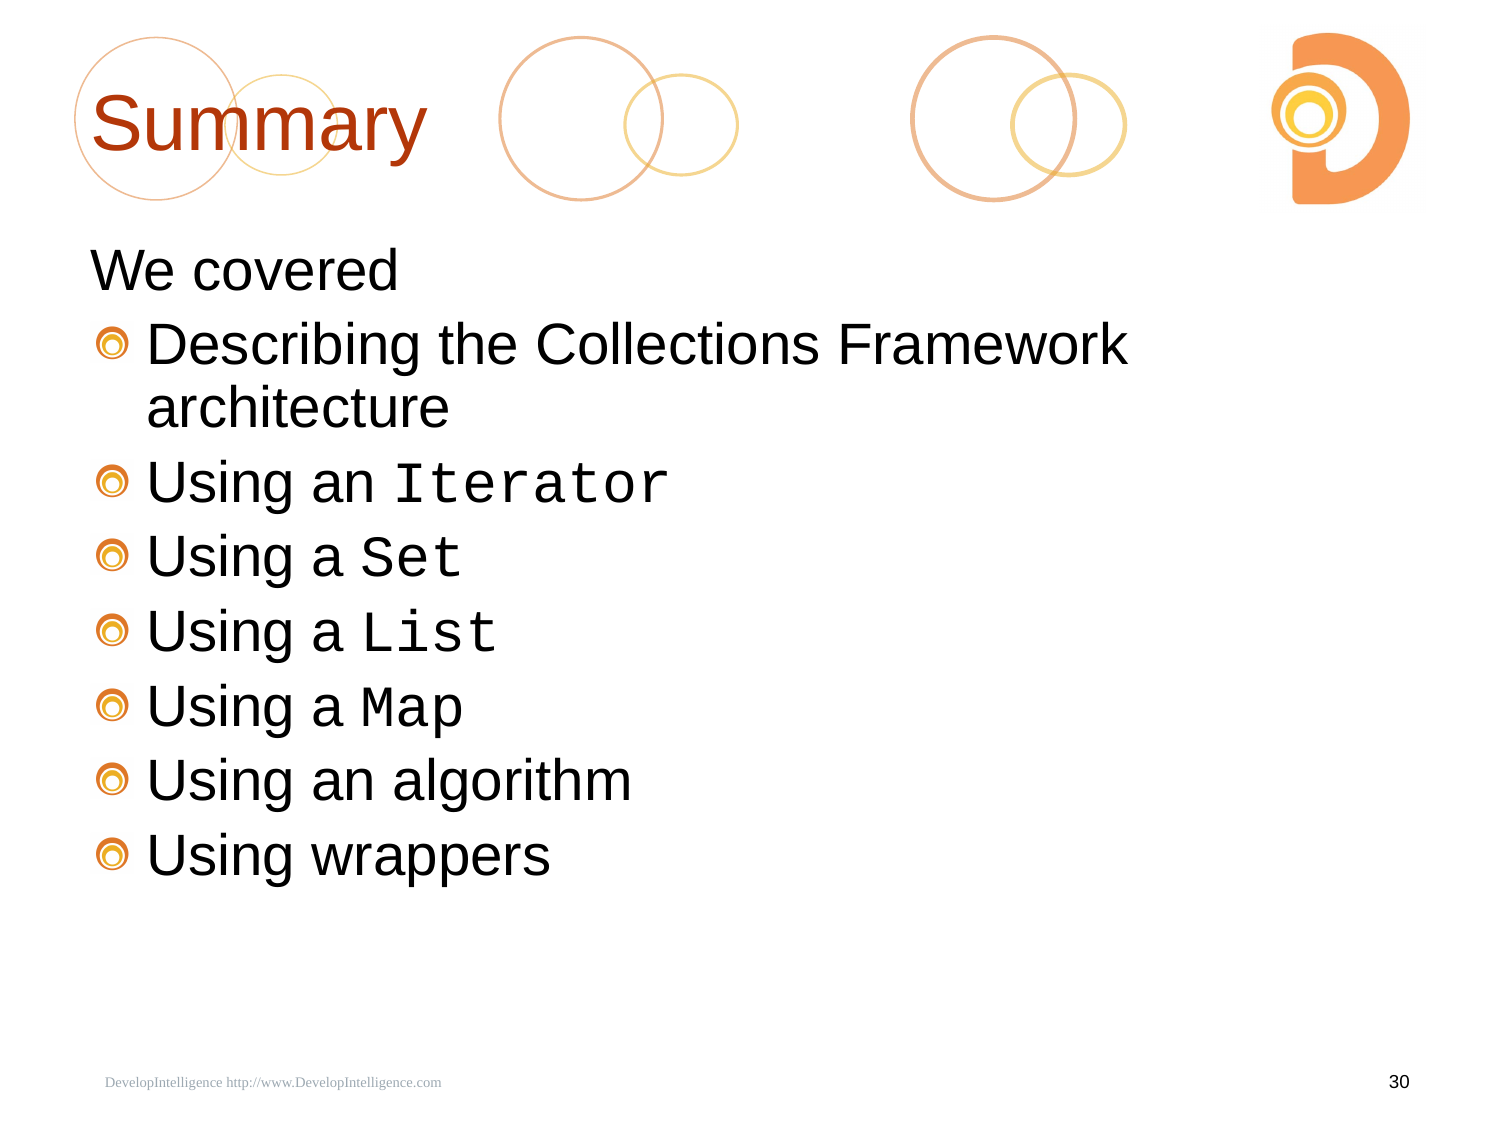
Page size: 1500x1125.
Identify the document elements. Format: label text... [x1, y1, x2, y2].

list We covered Describing the Collections Framework architecture Using an Iterator Using a Set Using a List Using a Map Using an algorithm Using wrappers [74, 224, 1426, 1051]
picture [90, 832, 134, 874]
picture [90, 459, 134, 501]
picture [90, 321, 134, 363]
slide_number 30 [1074, 1062, 1426, 1101]
picture [90, 608, 134, 650]
picture [90, 683, 134, 725]
picture [90, 757, 134, 799]
footer  DevelopIntelligence http://www.DevelopIntelligence.com [74, 1062, 551, 1101]
picture [90, 533, 134, 575]
title Summary [74, 63, 1426, 174]
